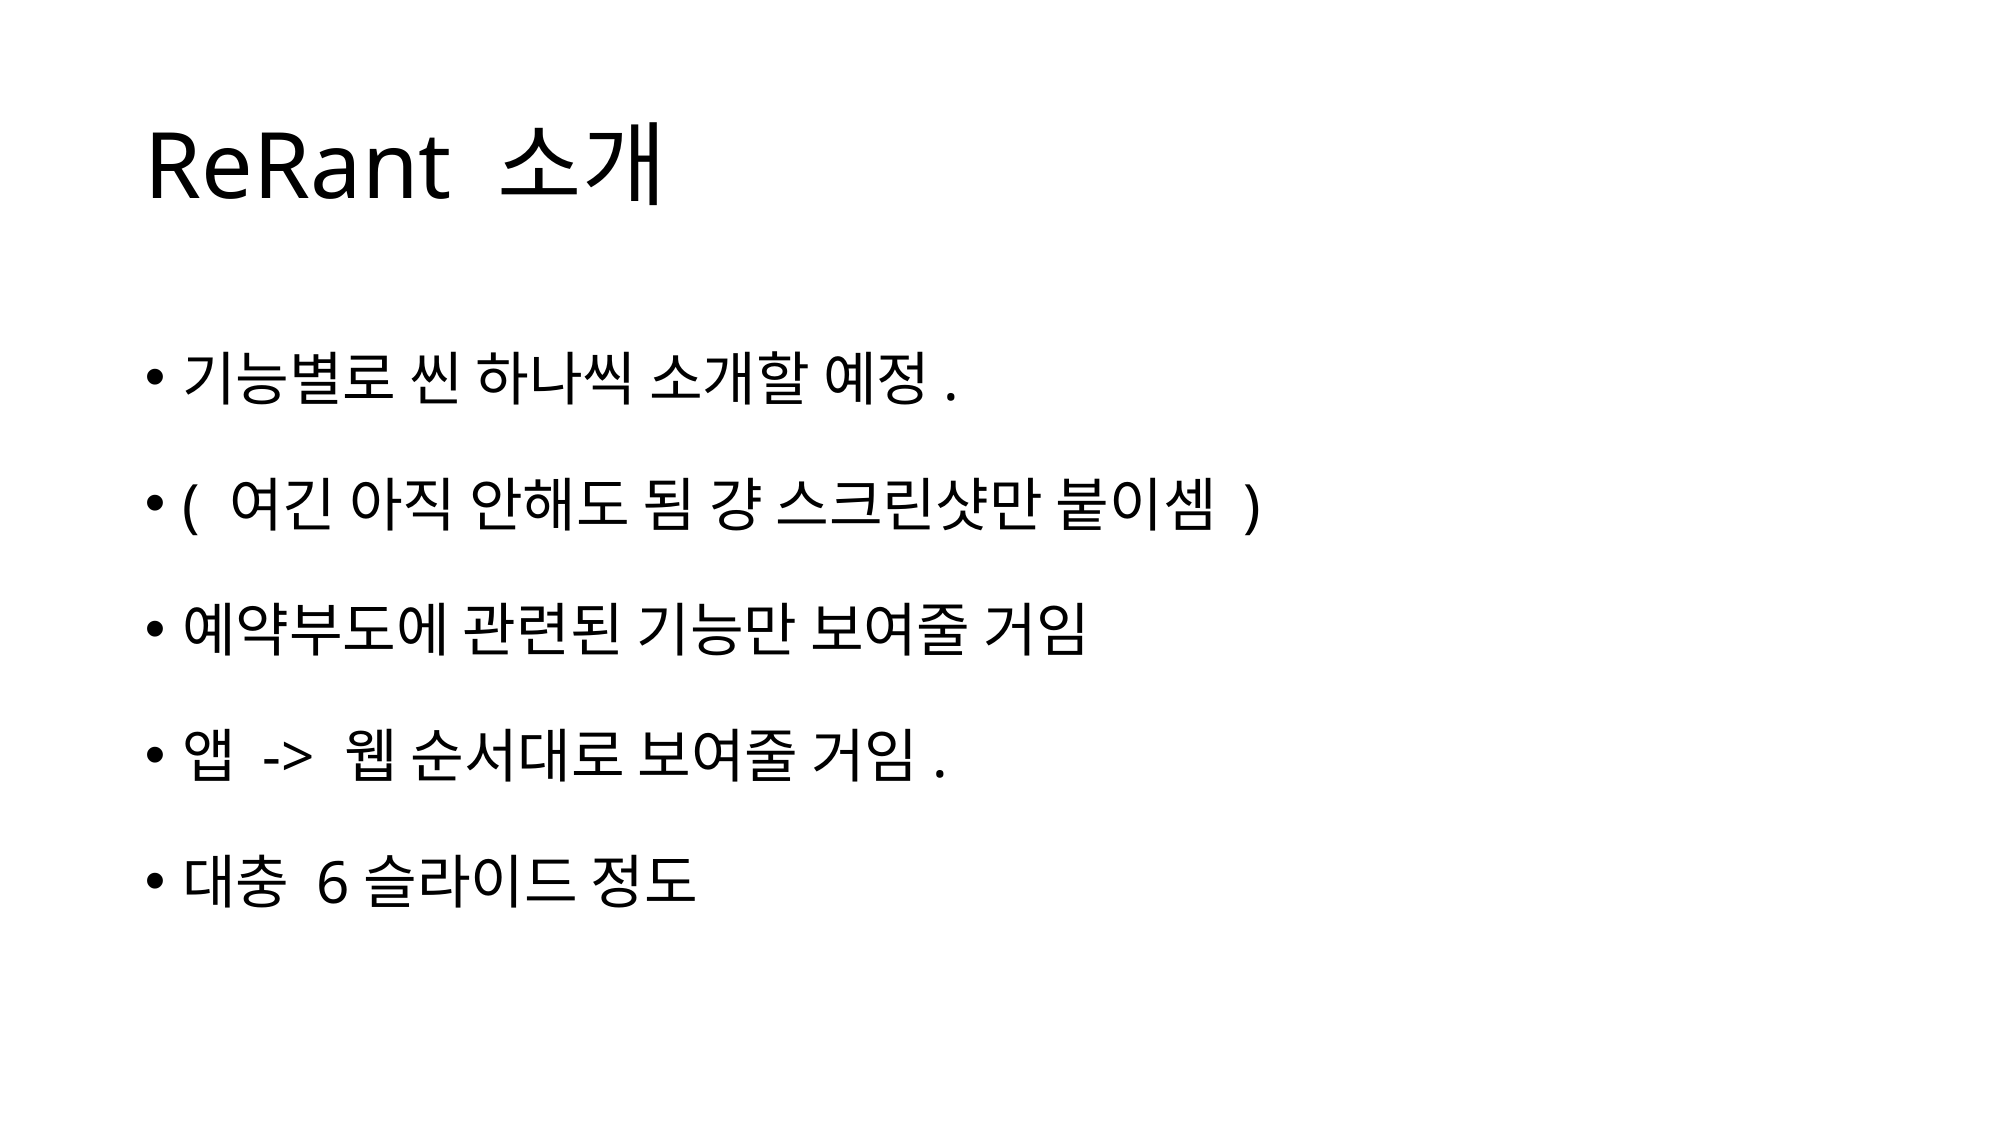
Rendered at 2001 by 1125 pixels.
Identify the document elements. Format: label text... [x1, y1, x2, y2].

list 기능별로 씬 하나씩 소개할 예정. ( 여긴 아직 안해도 됨 걍 스크린샷만 붙이셈 ) 예약부도에 관련된 기능만 보여줄 거임 앱 -> 웹 순서대로 보여줄 거임. 대충 6슬라이드 정도 [136, 298, 1863, 1014]
title ReRant 소개 [136, 59, 1863, 278]
